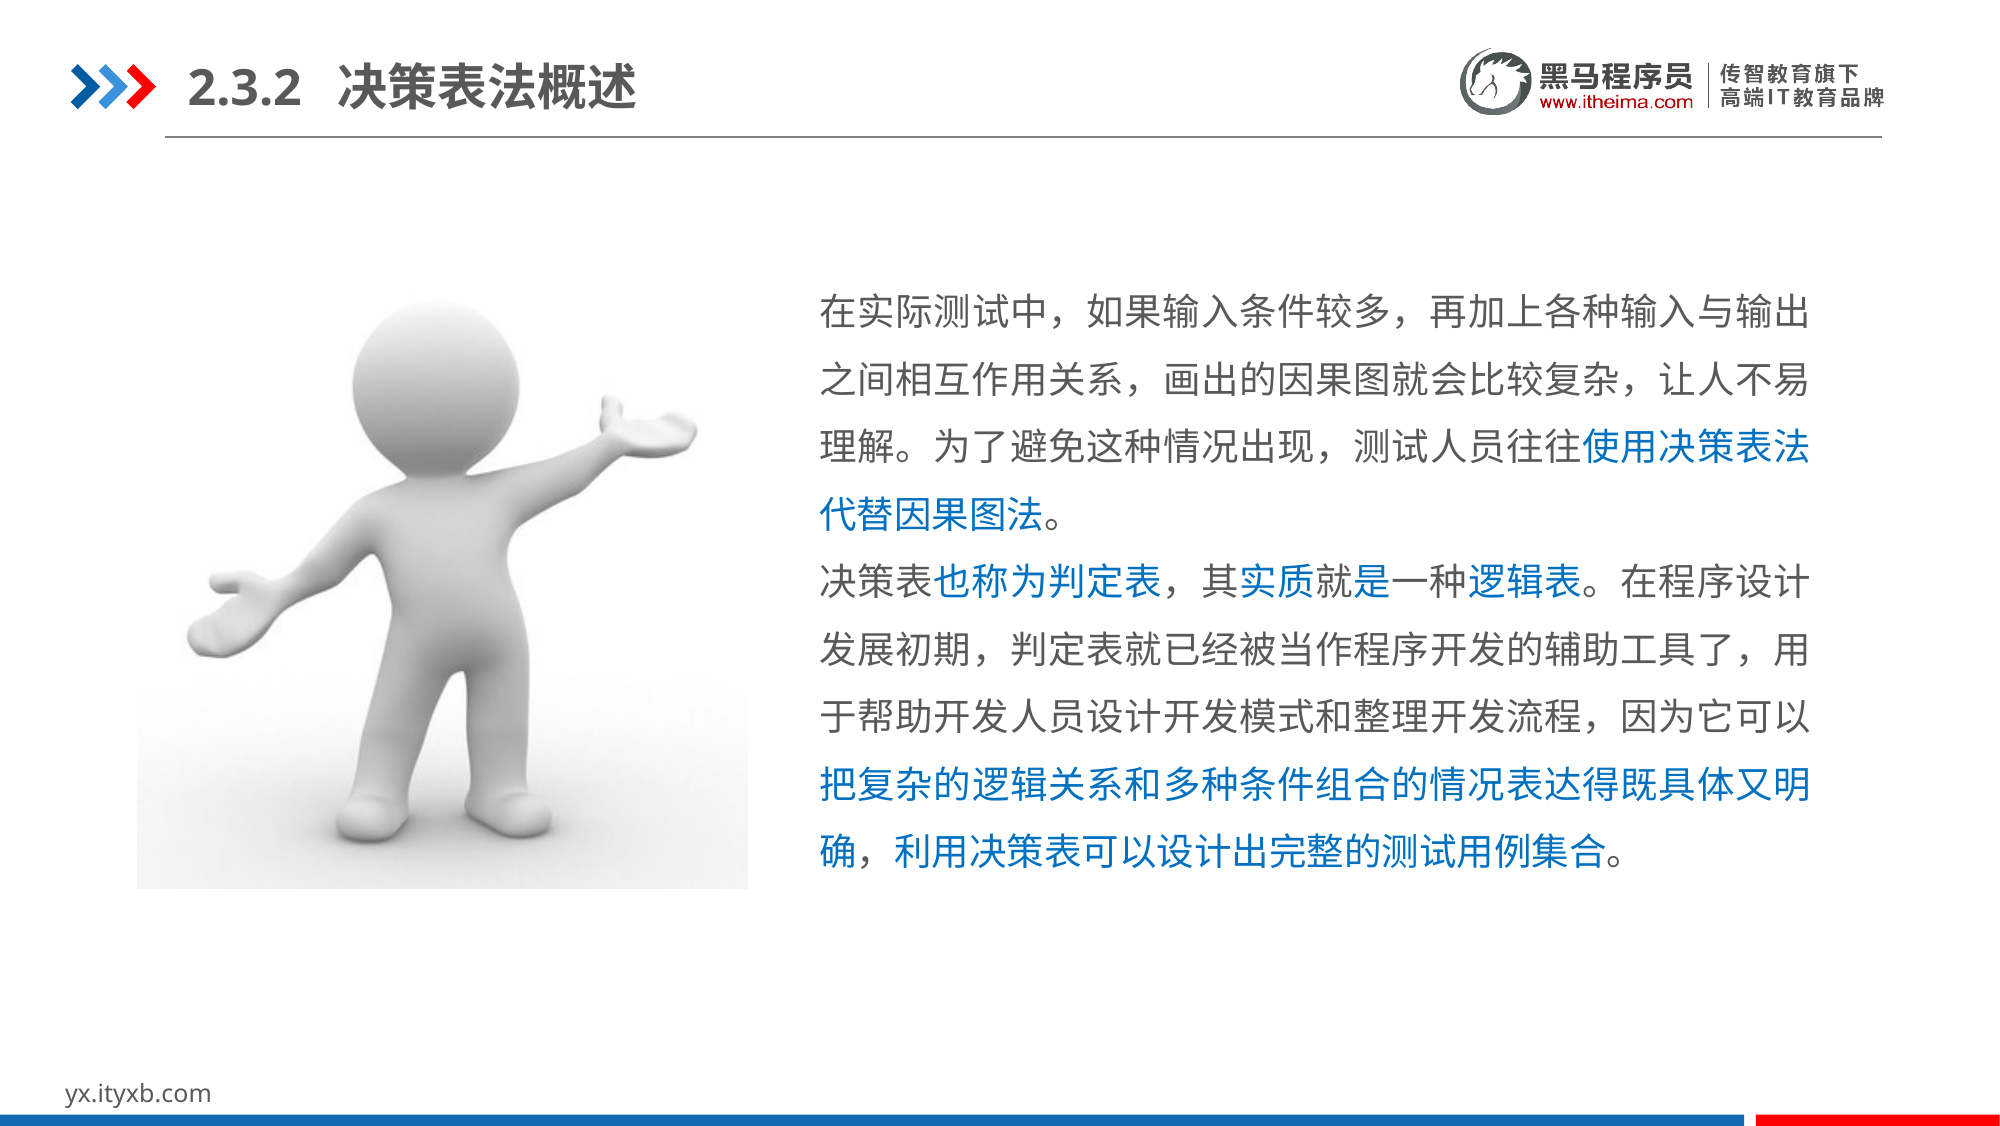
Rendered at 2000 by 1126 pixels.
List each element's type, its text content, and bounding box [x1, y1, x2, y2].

picture [137, 231, 748, 890]
text_box 在实际测试中，如果输入条件较多，再加上各种输入与输出之间相互作用关系，画出的因果图就会比较复杂，让人不易理解。为了避免这种情况出现，测试人员往往使用决策表法代替因果图法。 决策表也称为判定表，其实质就是一种逻辑表。在程序设计发展初期，判定表就已经被当作程序开发的辅助工具了，用于帮助开发人员设计开发模式和整理开发流程，因为它可以把复杂的逻辑关系和多种条件组合的情况表达得既具体又明确，利用决策表可以设计出完整的测试用例集合。 [799, 255, 1831, 884]
text_box 2.3.2 决策表法概述 [187, 43, 827, 127]
picture [1460, 48, 1887, 115]
